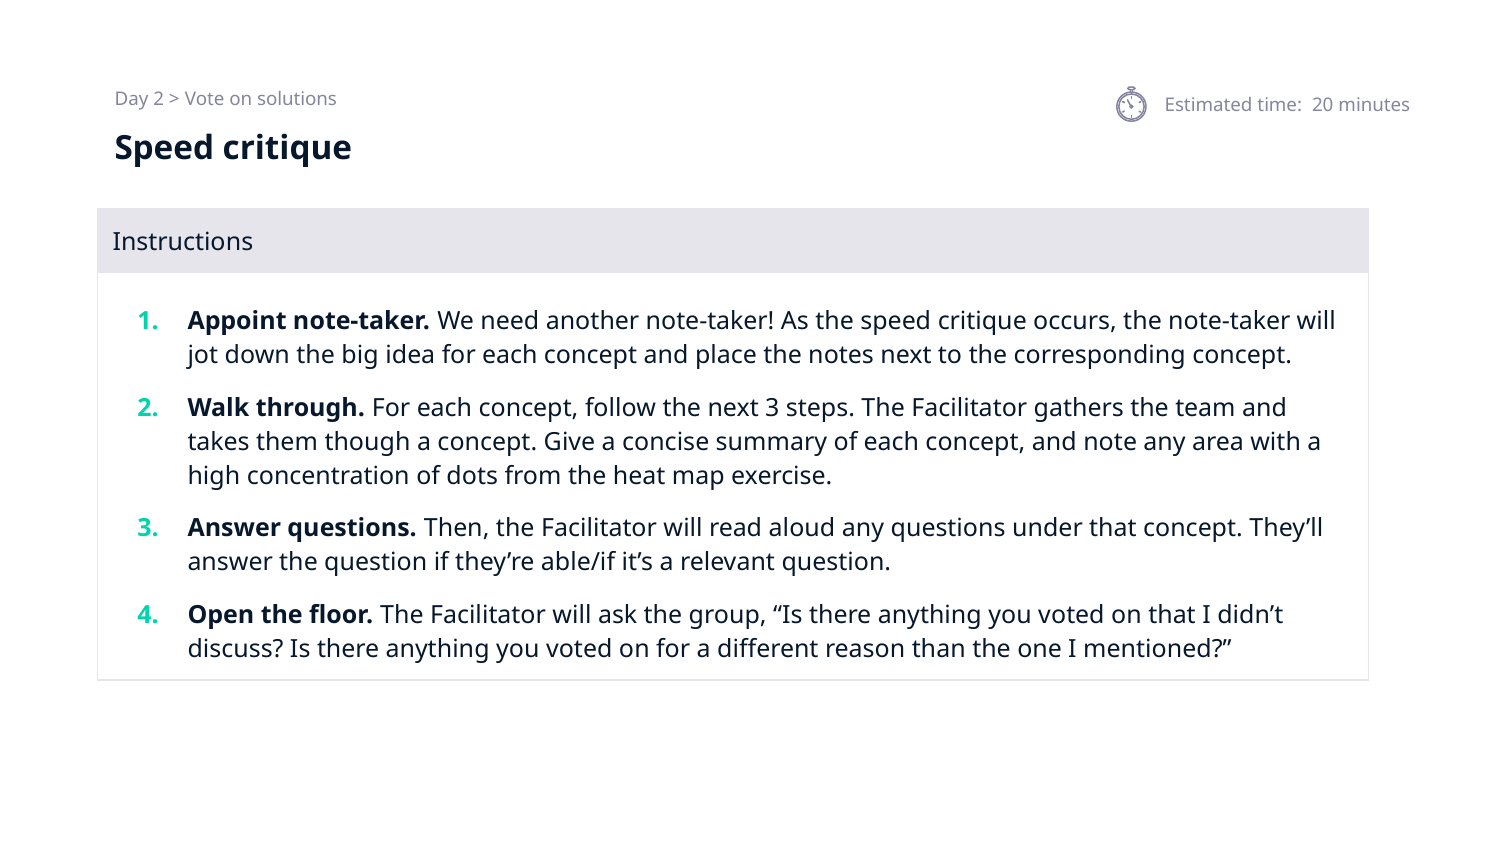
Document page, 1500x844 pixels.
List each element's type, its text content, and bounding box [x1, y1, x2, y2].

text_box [1096, 78, 1448, 130]
table_cell Appoint note-taker. We need another note-taker! As the speed critique occurs, the note-taker will jot down the big idea for each concept and place the notes next to the corresponding concept. Walk through. For each concept, follow the next 3 steps. The Facilitator gathers the team and takes them though a concept. Give a concise summary of each concept, and note any area with a high concentration of dots from the heat map exercise. Answer questions. Then, the Facilitator will read aloud any questions under that concept. They’ll answer the question if they’re able/if it’s a relevant question. Open the floor. The Facilitator will ask the group, “Is there anything you voted on that I didn’t discuss? Is there anything you voted on for a different reason than the one I mentioned?” [98, 273, 1368, 679]
title Day 2 > Vote on solutions [99, 71, 421, 112]
table_header Instructions [98, 209, 1368, 272]
title Speed critique [99, 111, 1073, 182]
